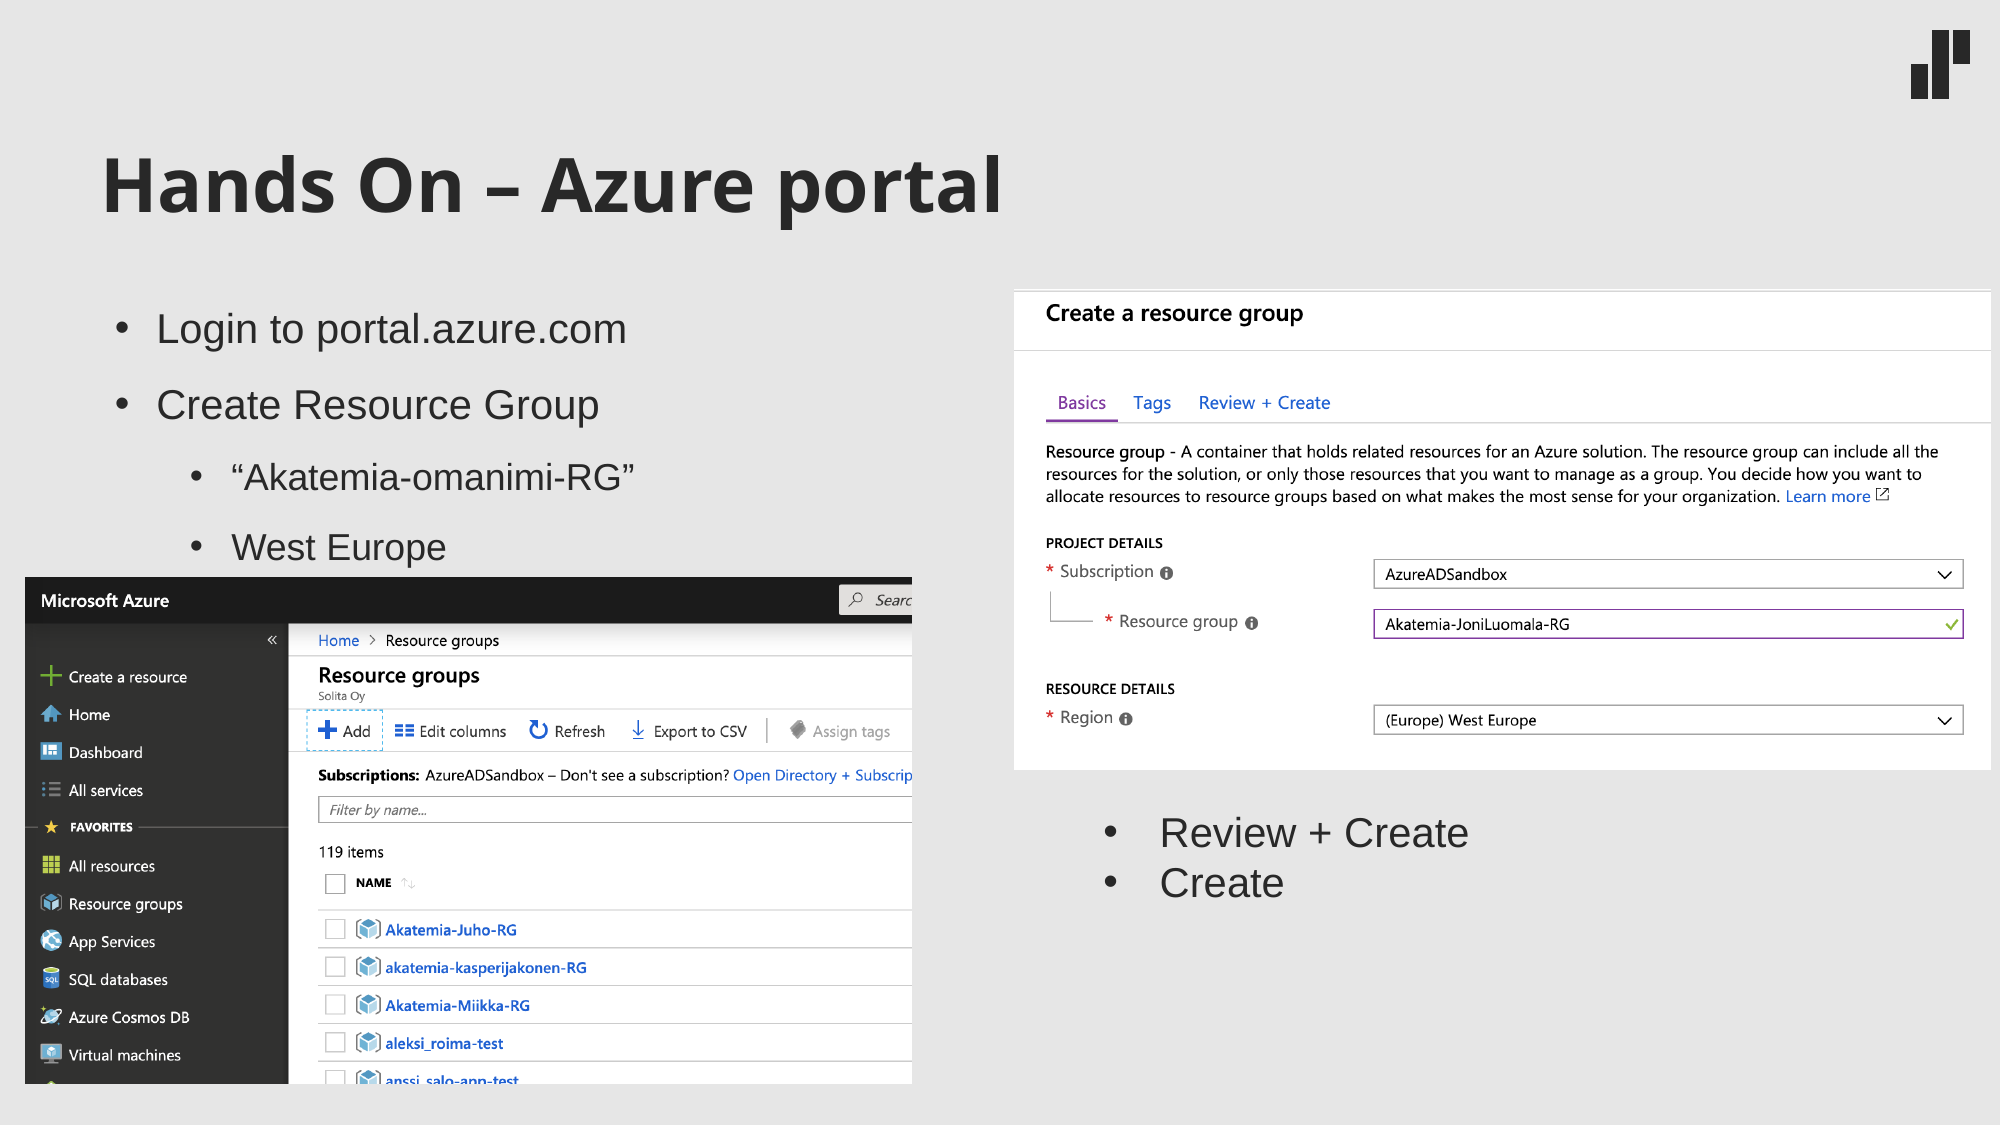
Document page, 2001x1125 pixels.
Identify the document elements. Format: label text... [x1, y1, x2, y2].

picture [1014, 289, 1991, 770]
text_box Review + Create Create [1088, 798, 1886, 914]
title Hands On – Azure portal [100, 44, 1861, 228]
list Login to portal.azure.com Create Resource Group “Akatemia-omanimi-RG” West Europe [99, 289, 945, 1052]
picture [25, 577, 912, 1084]
